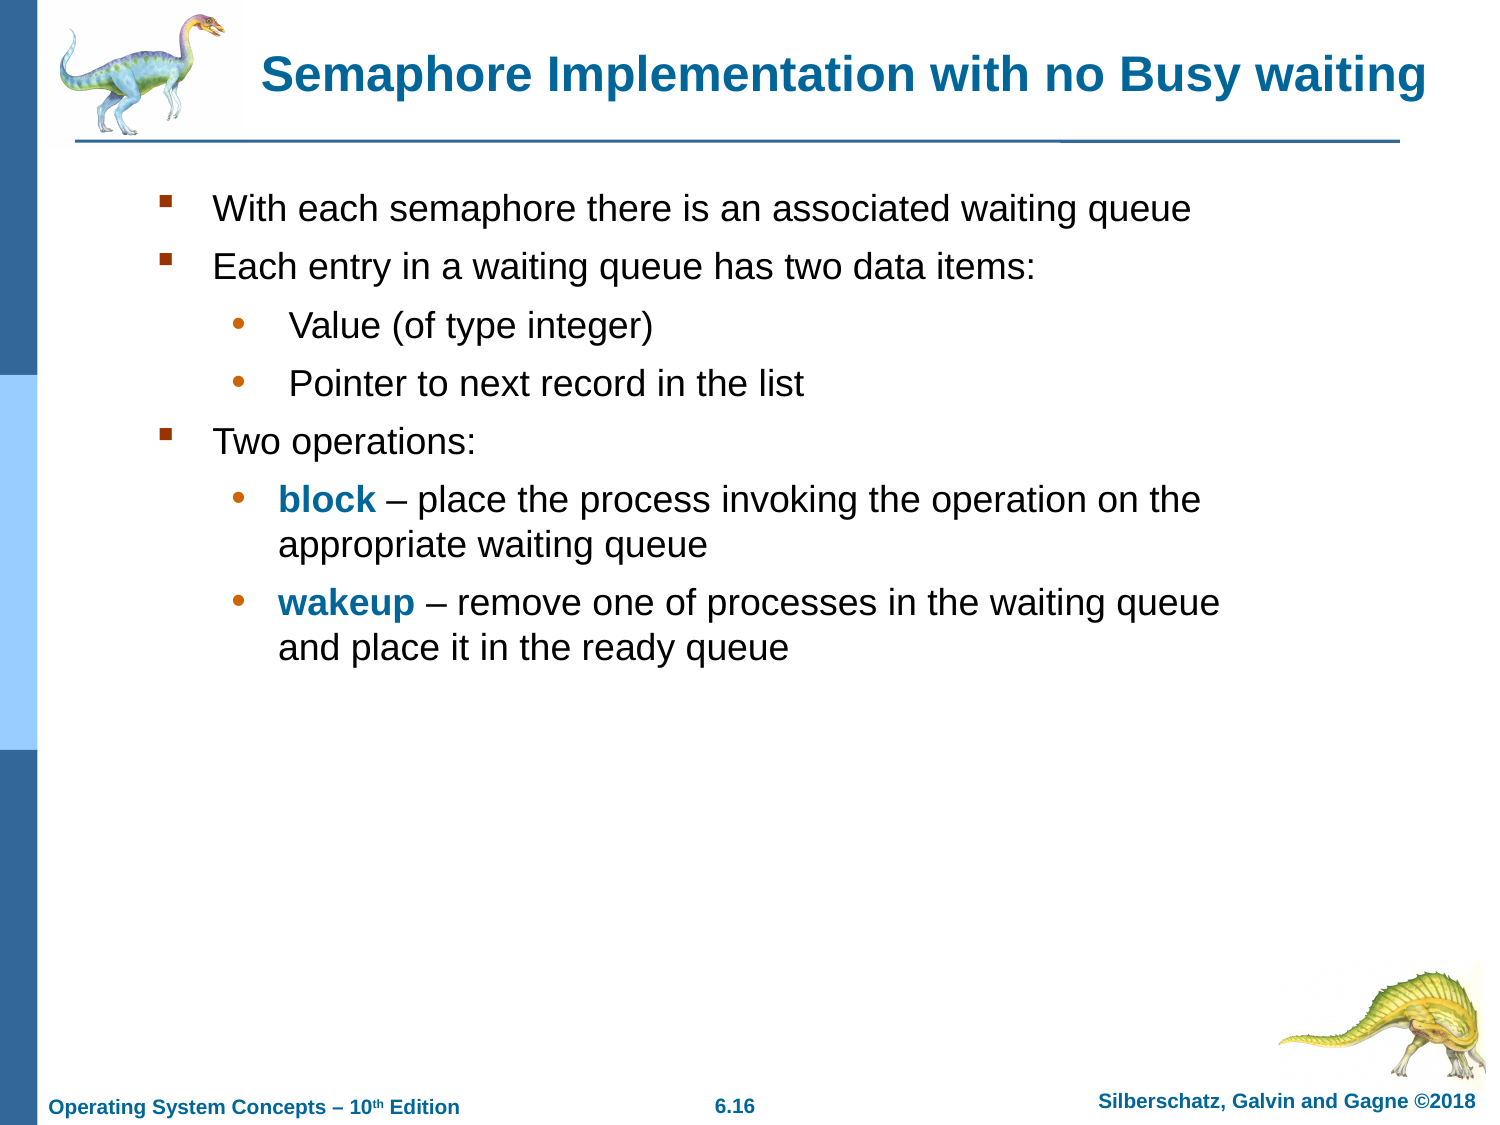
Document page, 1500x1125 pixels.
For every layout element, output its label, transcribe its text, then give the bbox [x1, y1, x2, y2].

picture [46, 0, 243, 149]
title Semaphore Implementation with no Busy waiting [131, 8, 1500, 109]
list With each semaphore there is an associated waiting queue Each entry in a waiting queue has two data items: Value (of type integer) Pointer to next record in the list Two operations: block – place the process invoking the operation on the appropriate waiting queue wakeup – remove one of processes in the waiting queue and place it in the ready queue [141, 176, 1296, 955]
picture [1275, 959, 1486, 1090]
